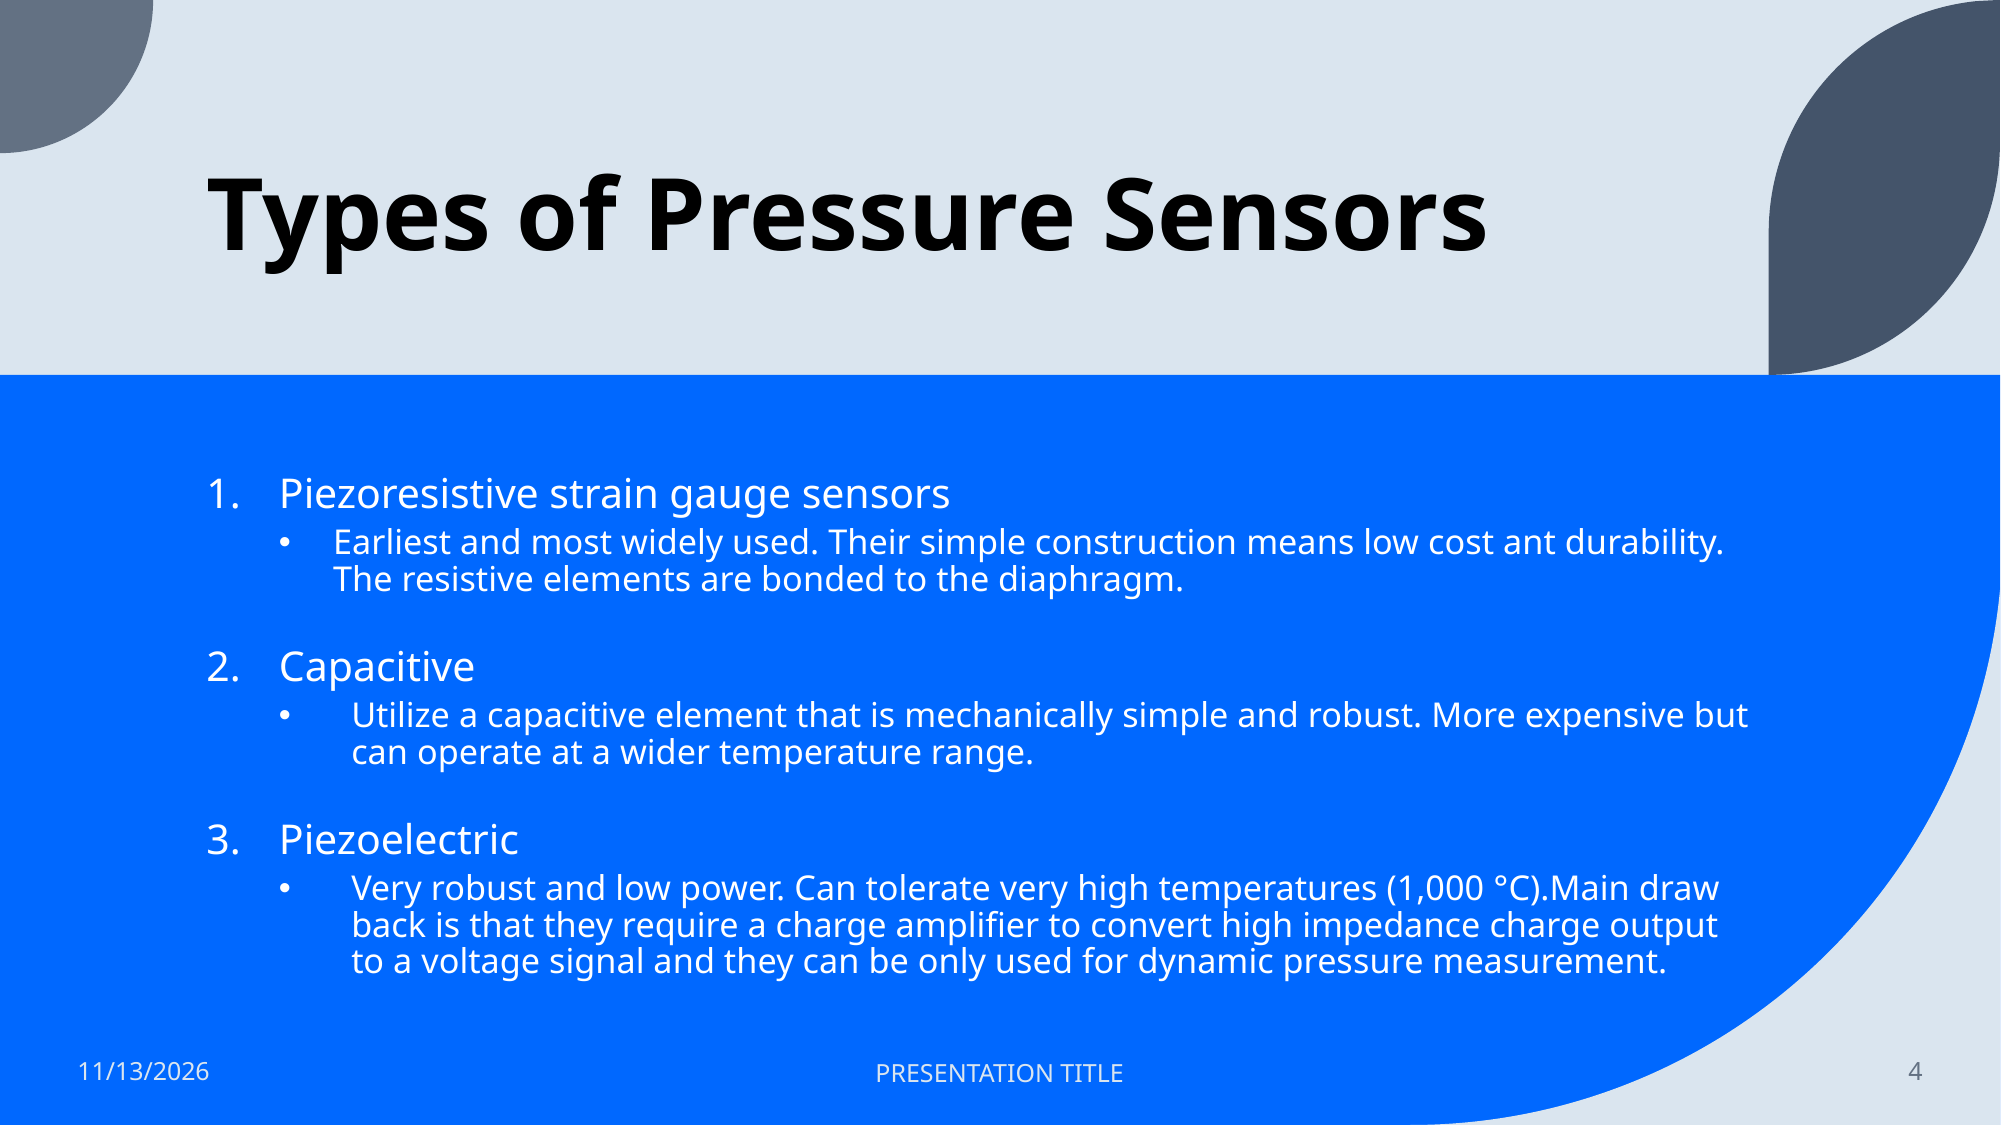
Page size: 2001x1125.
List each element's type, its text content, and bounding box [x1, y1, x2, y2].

list Piezoresistive strain gauge sensors Earliest and most widely used. Their simple construction means low cost ant durability. The resistive elements are bonded to the diaphragm. Capacitive Utilize a capacitive element that is mechanically simple and robust. More expensive but can operate at a wider temperature range. Piezoelectric Very robust and low power. Can tolerate very high temperatures (1,000 °C).Main draw back is that they require a charge amplifier to convert high impedance charge output to a voltage signal and they can be only used for dynamic pressure measurement. [191, 435, 1772, 999]
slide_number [62, 1042, 513, 1103]
slide_number 4 [1674, 1042, 1938, 1103]
footer PRESENTATION TITLE [662, 1042, 1338, 1103]
title Types of Pressure Sensors [191, 62, 1796, 280]
